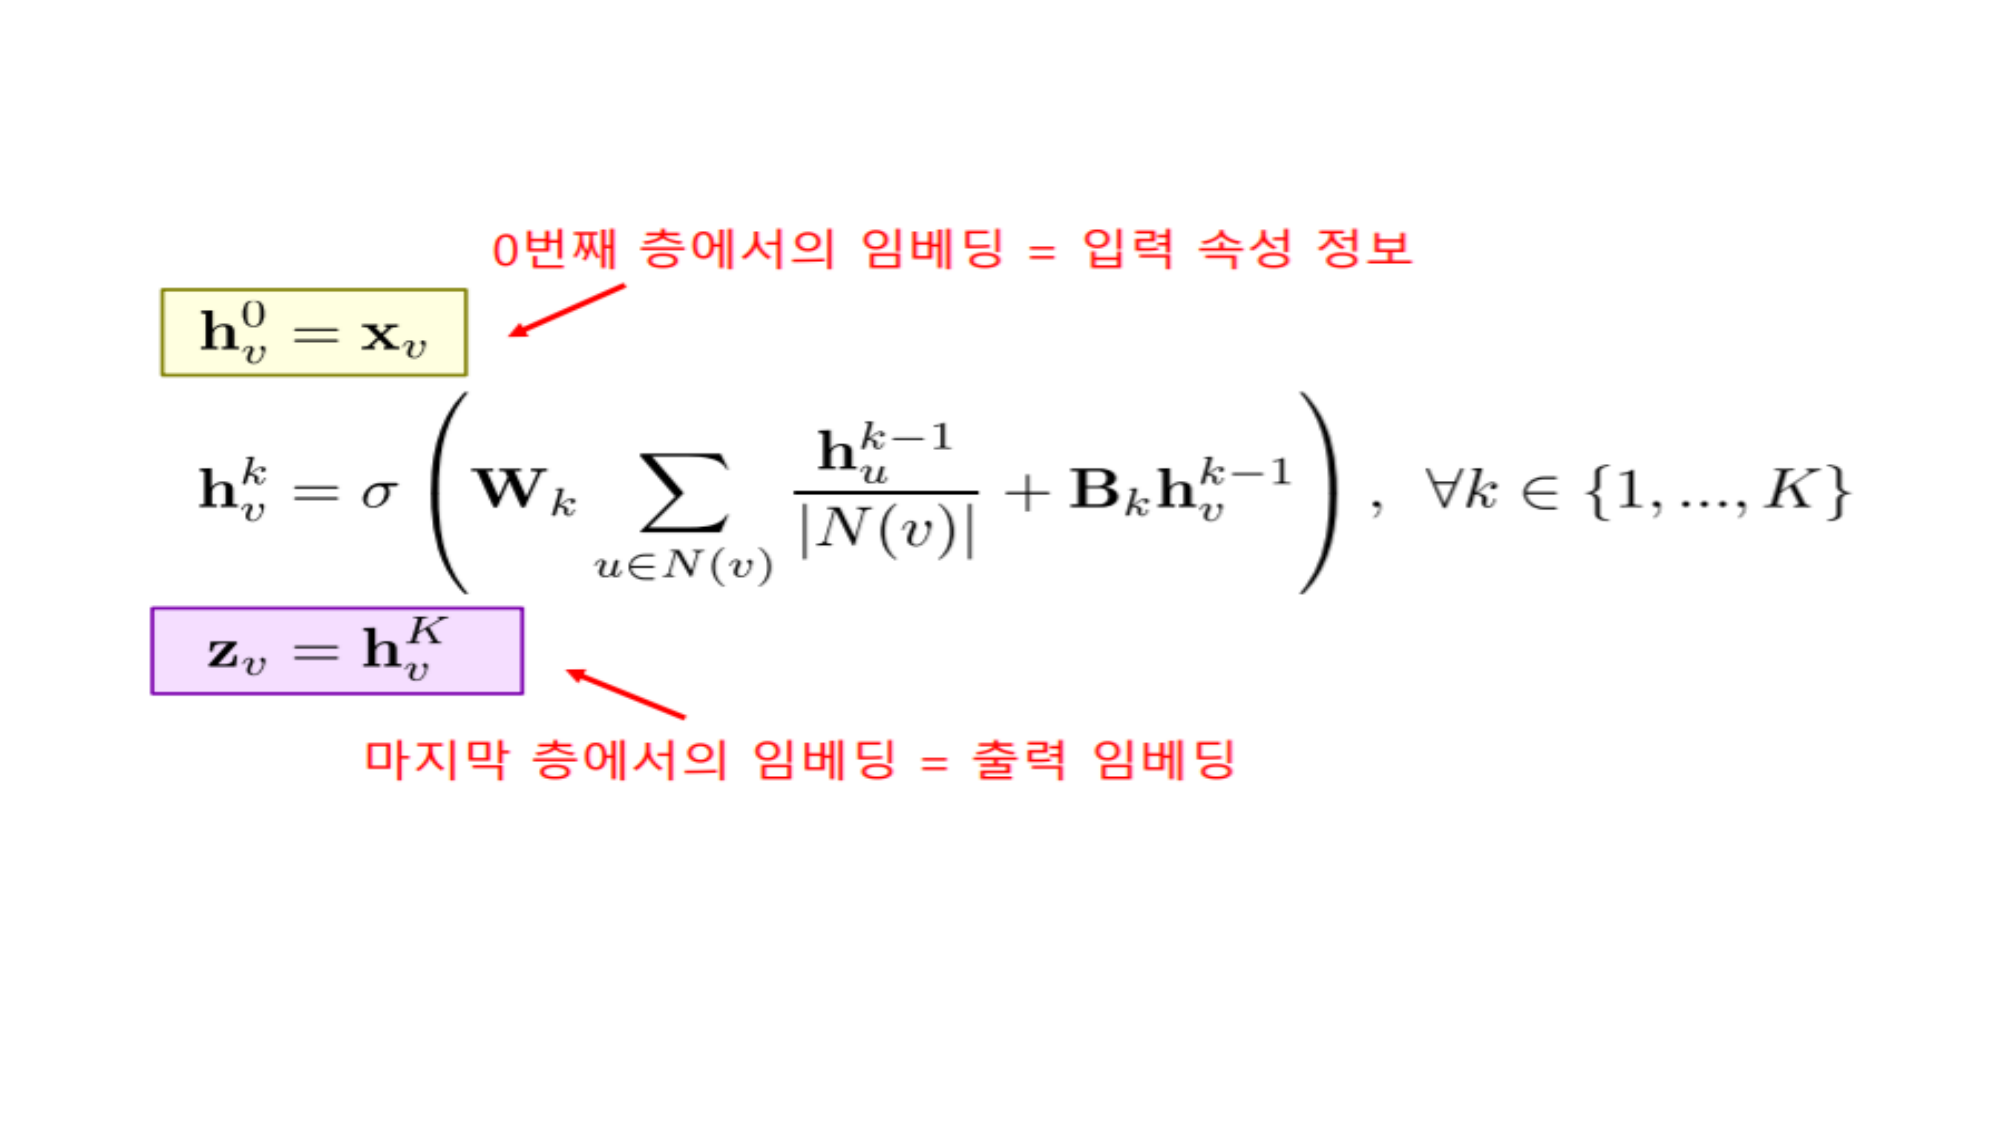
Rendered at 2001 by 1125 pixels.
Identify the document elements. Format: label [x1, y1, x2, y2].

picture [135, 215, 1865, 792]
